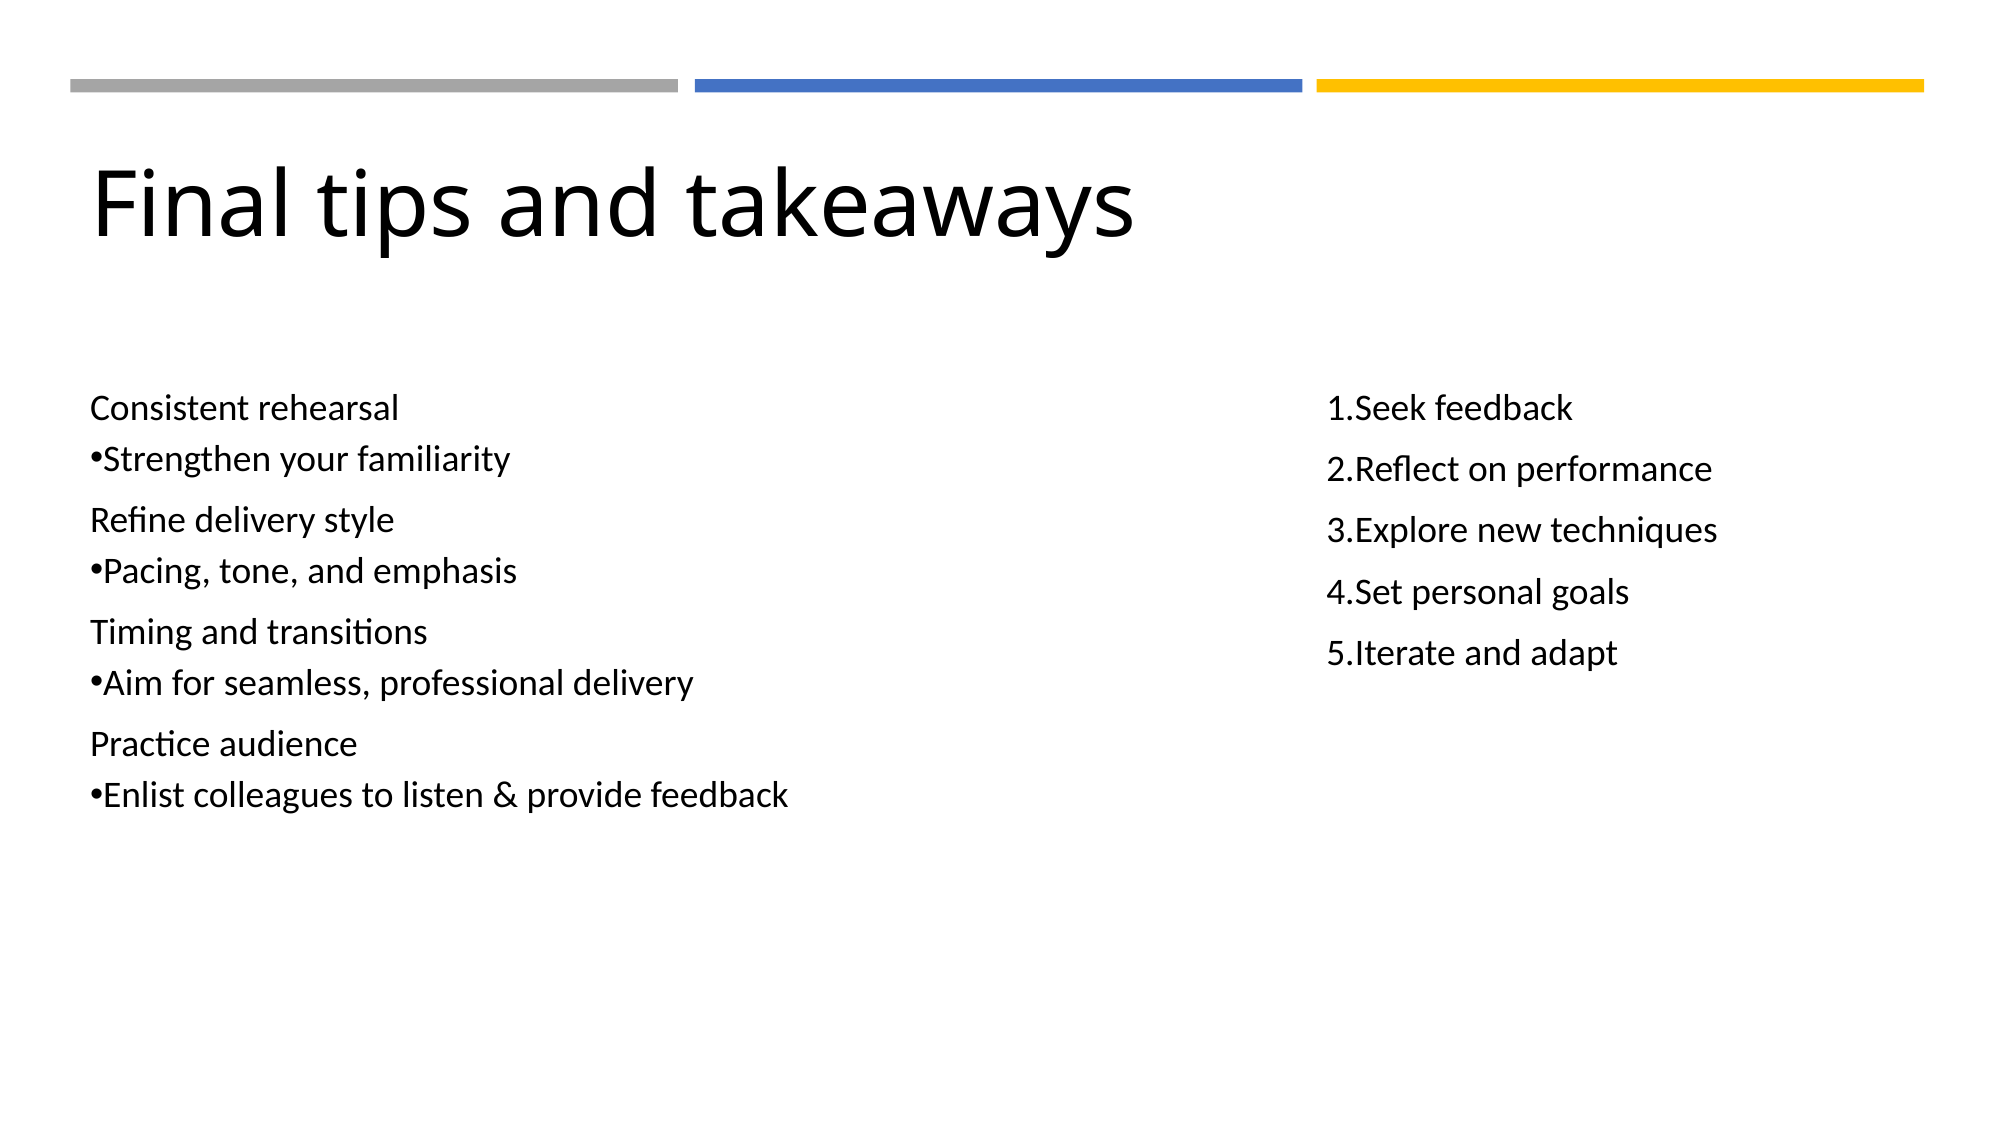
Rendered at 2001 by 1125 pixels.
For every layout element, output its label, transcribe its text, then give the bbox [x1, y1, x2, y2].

list Seek feedback Reflect on performance Explore new techniques Set personal goals Iterate and adapt [1311, 380, 1924, 977]
title Final tips and takeaways [75, 113, 1924, 301]
list Consistent rehearsal Strengthen your familiarity Refine delivery style Pacing, tone, and emphasis Timing and transitions Aim for seamless, professional delivery Practice audience Enlist colleagues to listen & provide feedback [75, 380, 1285, 977]
